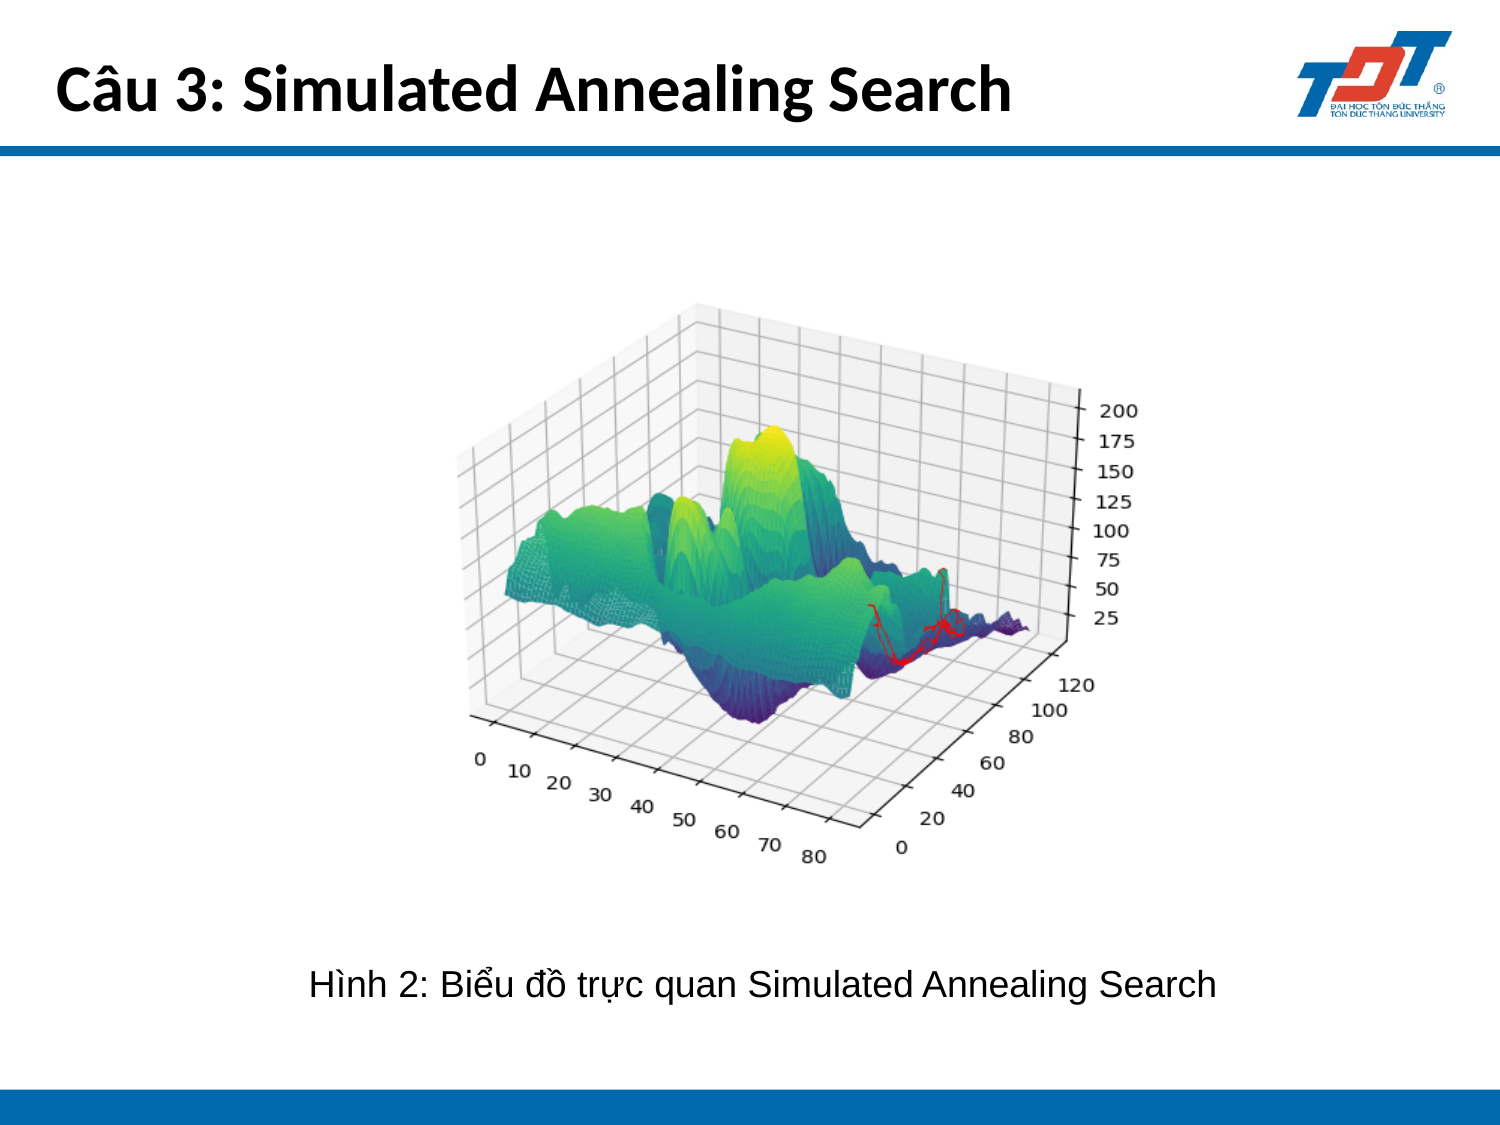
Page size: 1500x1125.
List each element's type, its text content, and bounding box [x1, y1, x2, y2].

text_box Hình 2: Biểu đồ trực quan Simulated Annealing Search [294, 961, 1233, 1013]
title Câu 3: Simulated Annealing Search [37, 24, 1062, 233]
picture [1297, 31, 1452, 117]
picture [149, 162, 1351, 954]
